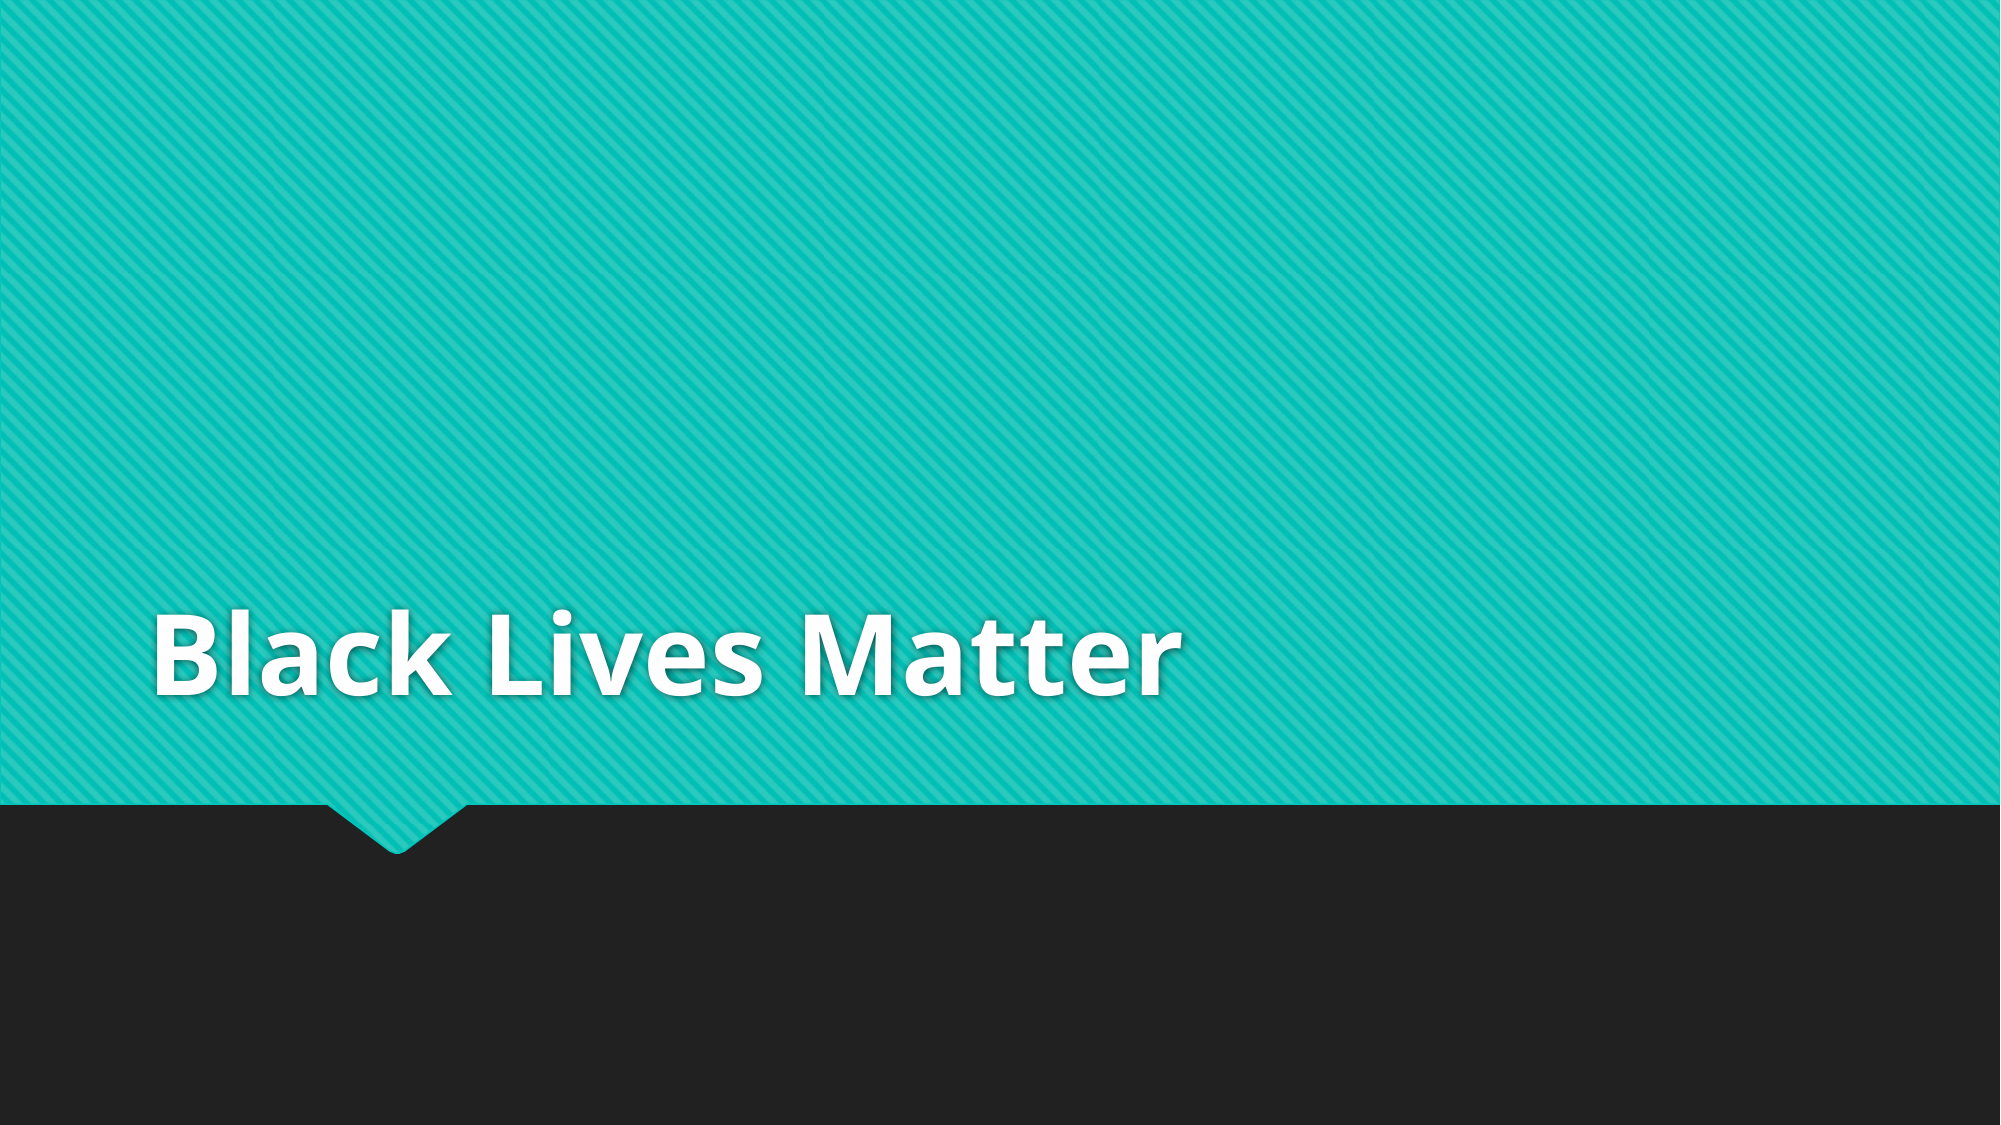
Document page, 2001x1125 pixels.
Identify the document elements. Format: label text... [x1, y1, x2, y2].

title Black Lives Matter [132, 237, 1868, 726]
